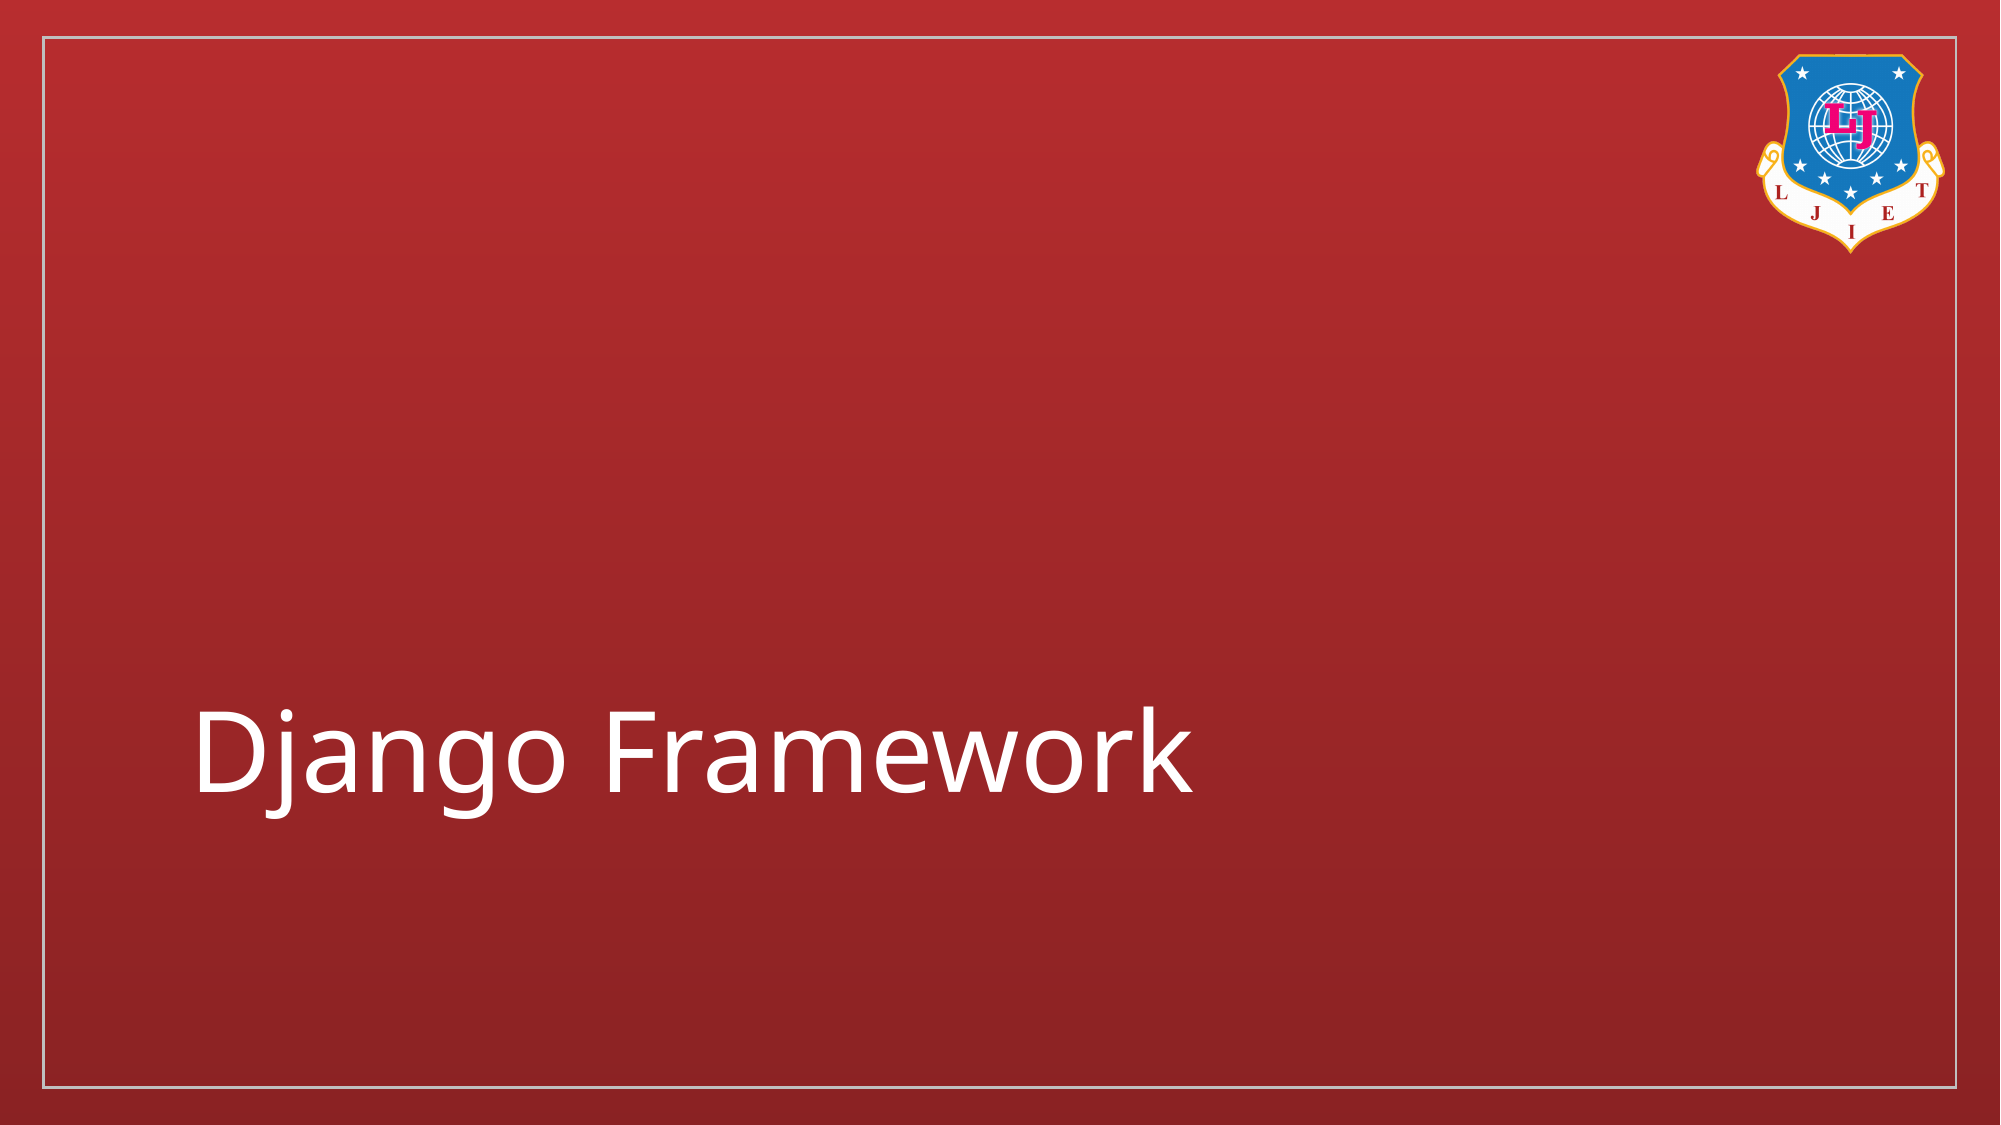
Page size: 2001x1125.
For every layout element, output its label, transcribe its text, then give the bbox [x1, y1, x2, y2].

title Django Framework [174, 299, 1450, 822]
picture [1755, 54, 1945, 254]
